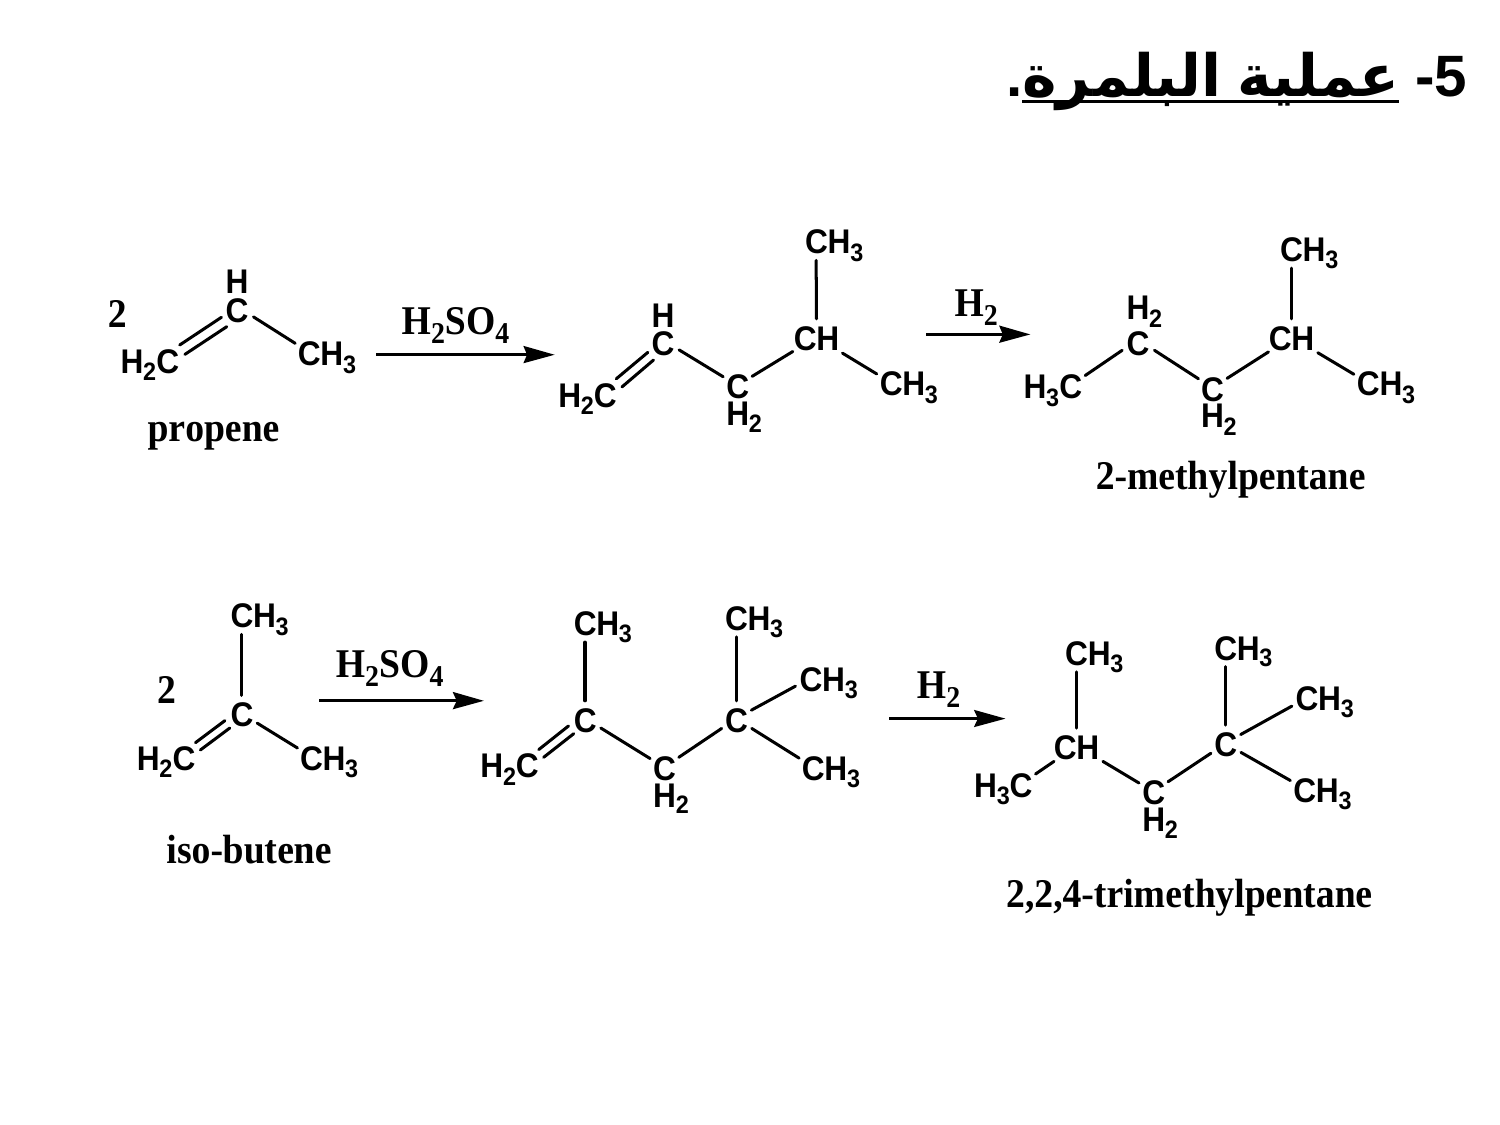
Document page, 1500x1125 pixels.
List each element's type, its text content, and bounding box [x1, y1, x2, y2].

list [100, 219, 1424, 924]
text_box 5- عملية البلمرة. [35, 31, 1483, 116]
